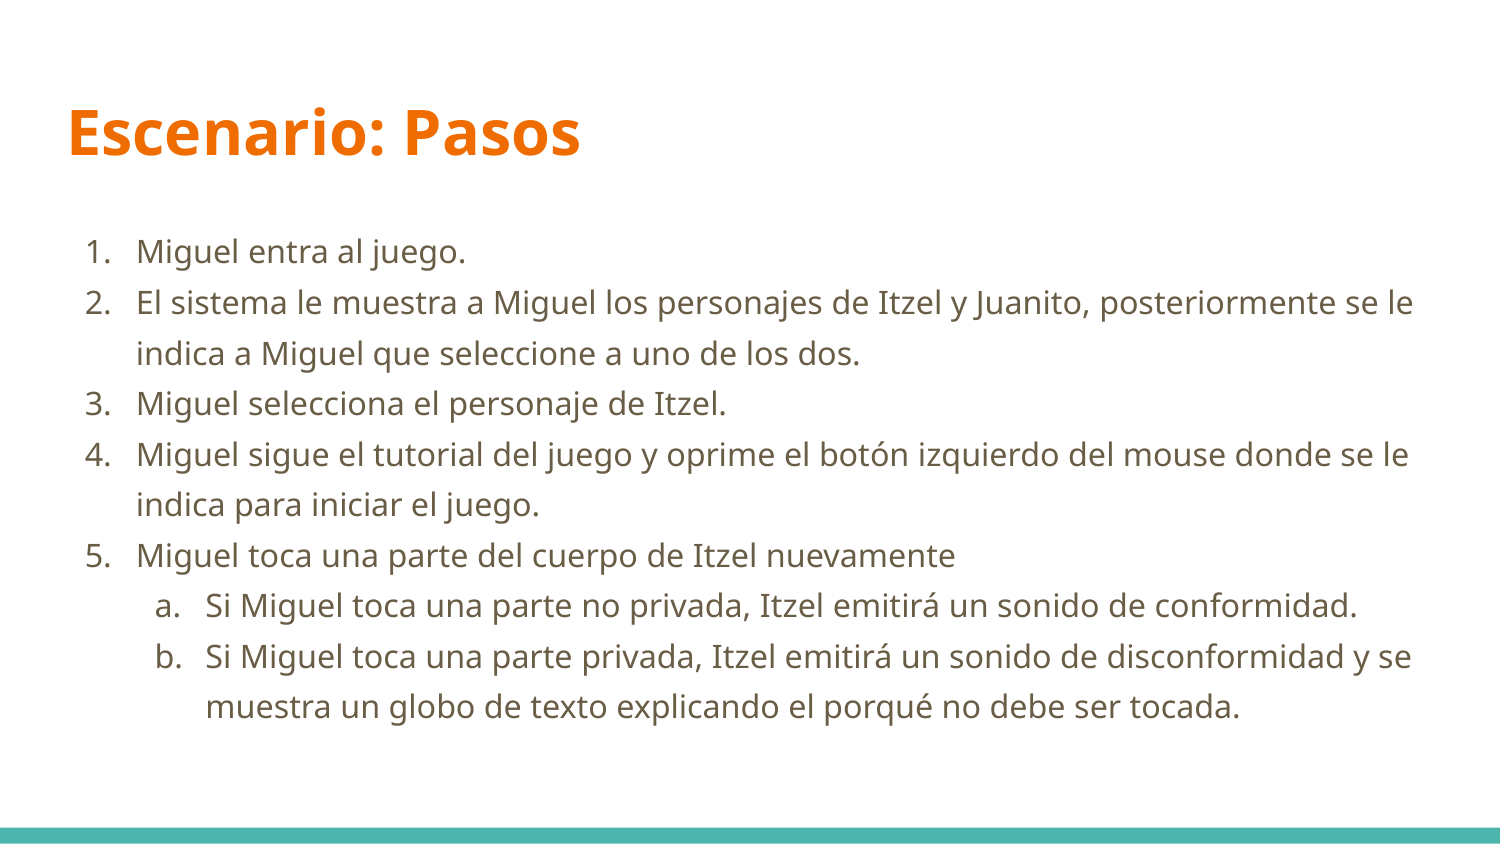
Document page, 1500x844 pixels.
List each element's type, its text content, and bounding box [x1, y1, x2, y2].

list Miguel entra al juego. El sistema le muestra a Miguel los personajes de Itzel y Juanito, posteriormente se le indica a Miguel que seleccione a uno de los dos. Miguel selecciona el personaje de Itzel. Miguel sigue el tutorial del juego y oprime el botón izquierdo del mouse donde se le indica para iniciar el juego. Miguel toca una parte del cuerpo de Itzel nuevamente Si Miguel toca una parte no privada, Itzel emitirá un sonido de conformidad. Si Miguel toca una parte privada, Itzel emitirá un sonido de disconformidad y se muestra un globo de texto explicando el porqué no debe ser tocada. [51, 207, 1449, 750]
title Escenario: Pasos [51, 72, 1449, 189]
